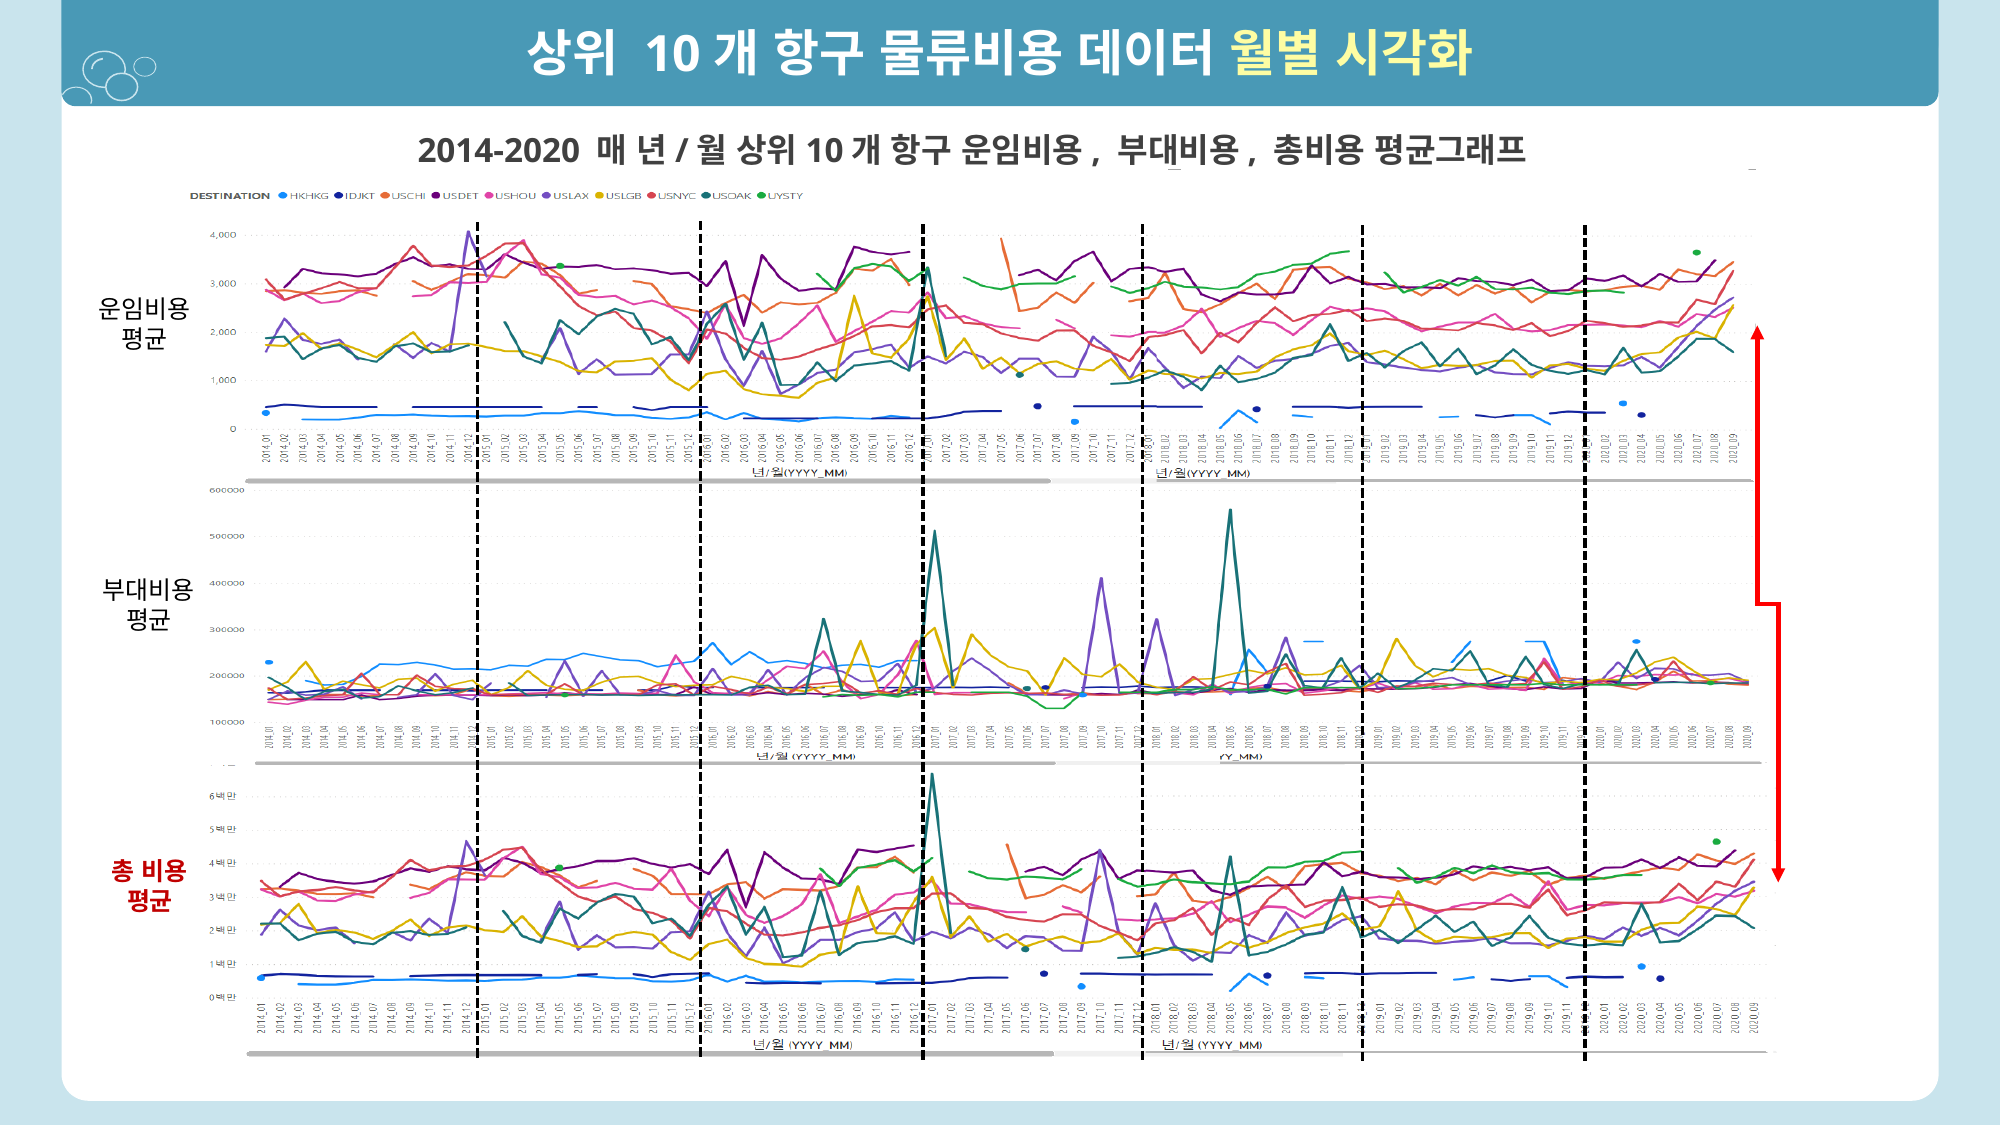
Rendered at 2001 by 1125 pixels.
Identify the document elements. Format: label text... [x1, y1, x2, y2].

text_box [1757, 325, 1779, 883]
text_box [60, 44, 1940, 1102]
text_box 운임비용 평균 [83, 285, 157, 361]
text_box 부대비용 평균 [88, 567, 157, 642]
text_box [157, 169, 1777, 1063]
text_box 총 비용 평균 [97, 848, 157, 924]
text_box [61, 0, 1939, 107]
text_box 2014-2020 매 년/월 상위10개 항구 운임비용, 부대비용, 총비용 평균그래프 [402, 107, 1722, 169]
